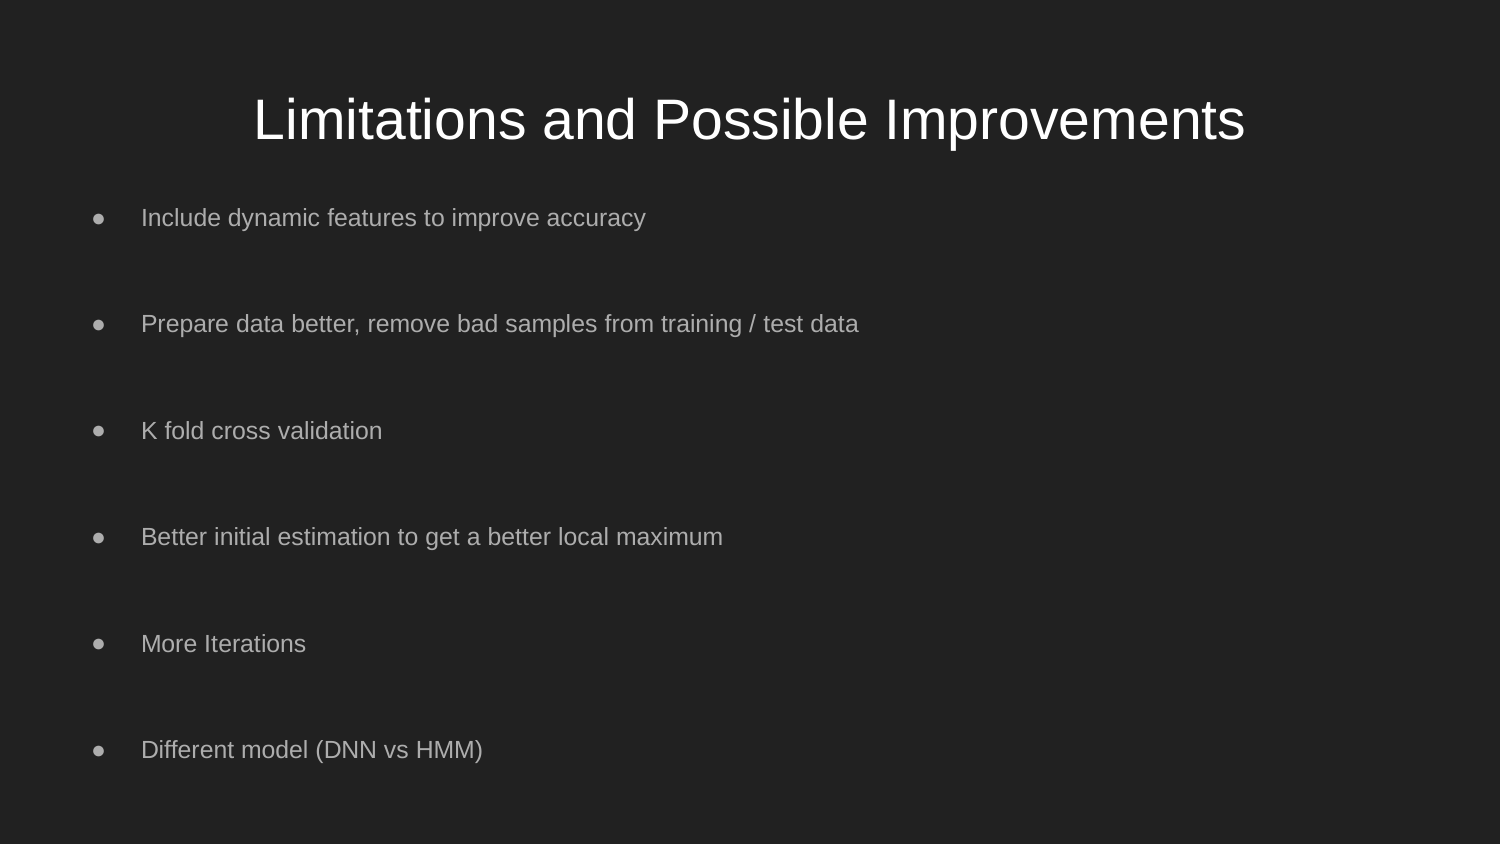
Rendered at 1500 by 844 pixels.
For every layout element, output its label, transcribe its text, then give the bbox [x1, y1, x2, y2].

list Include dynamic features to improve accuracy Prepare data better, remove bad samples from training / test data K fold cross validation Better initial estimation to get a better local maximum More Iterations Different model (DNN vs HMM) [51, 189, 1449, 750]
title Limitations and Possible Improvements [51, 72, 1449, 167]
